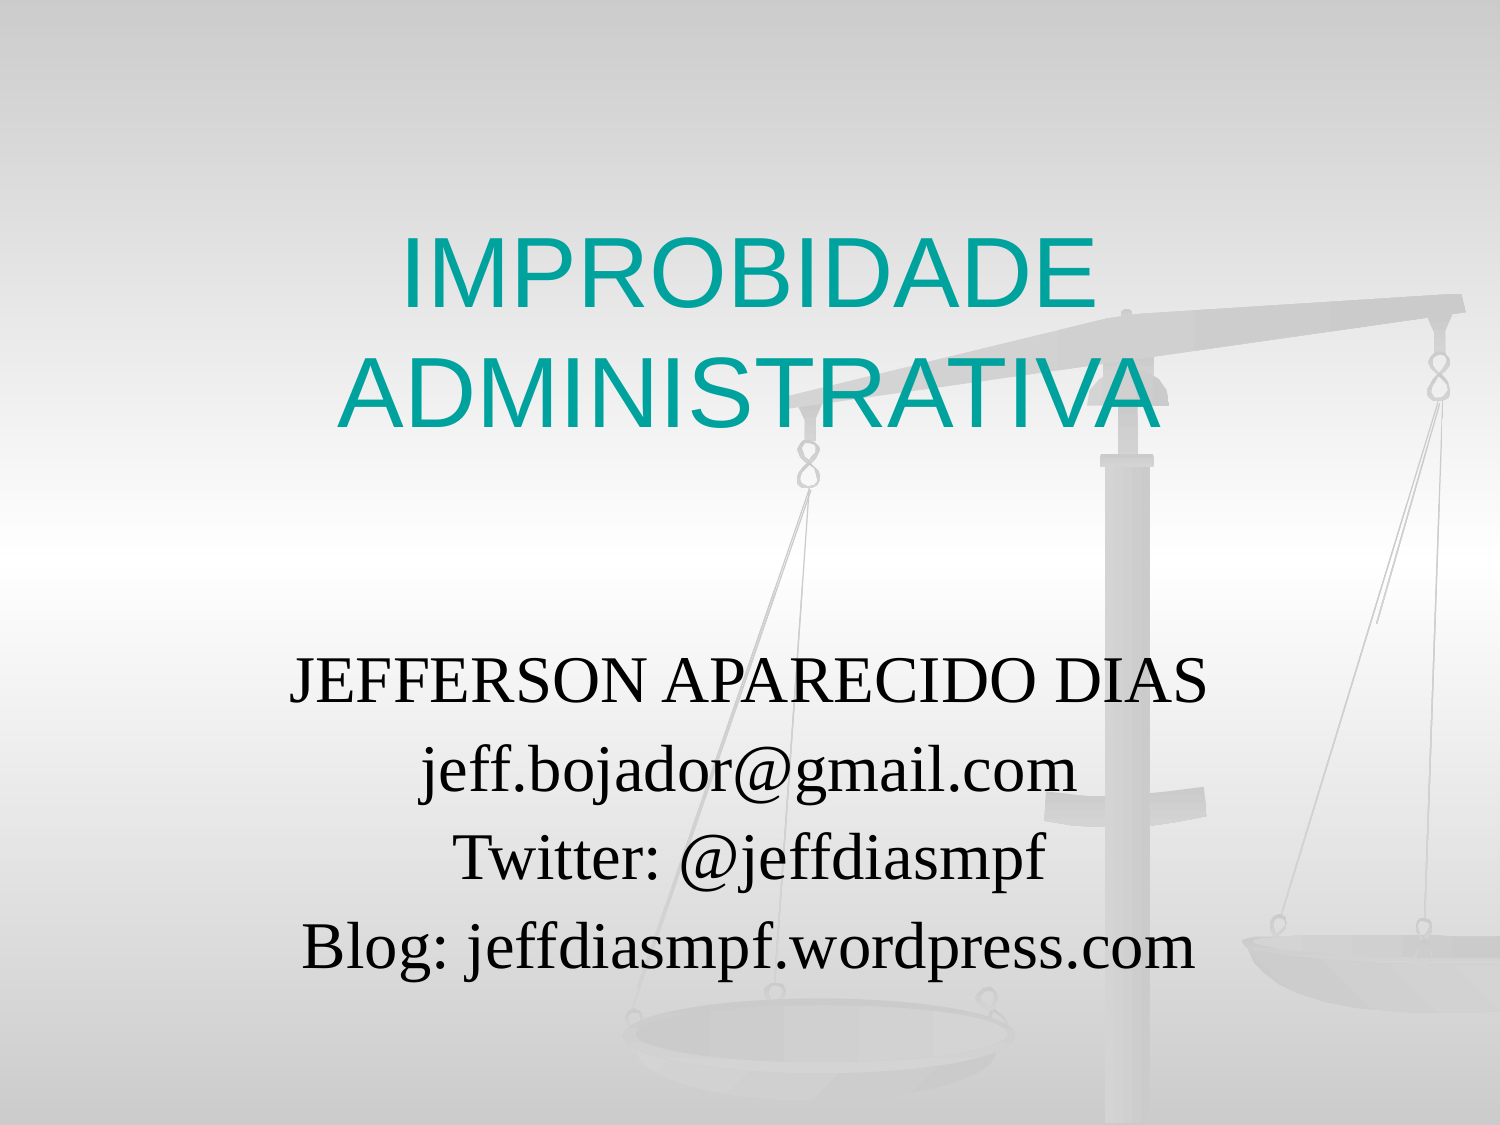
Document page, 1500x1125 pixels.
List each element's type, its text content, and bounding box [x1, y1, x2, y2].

text_box JEFFERSON APARECIDO DIAS jeff.bojador@gmail.com Twitter: @jeffdiasmpf Blog: jeffdiasmpf.wordpress.com [224, 637, 1275, 991]
text_box IMPROBIDADE ADMINISTRATIVA [112, 199, 1388, 575]
